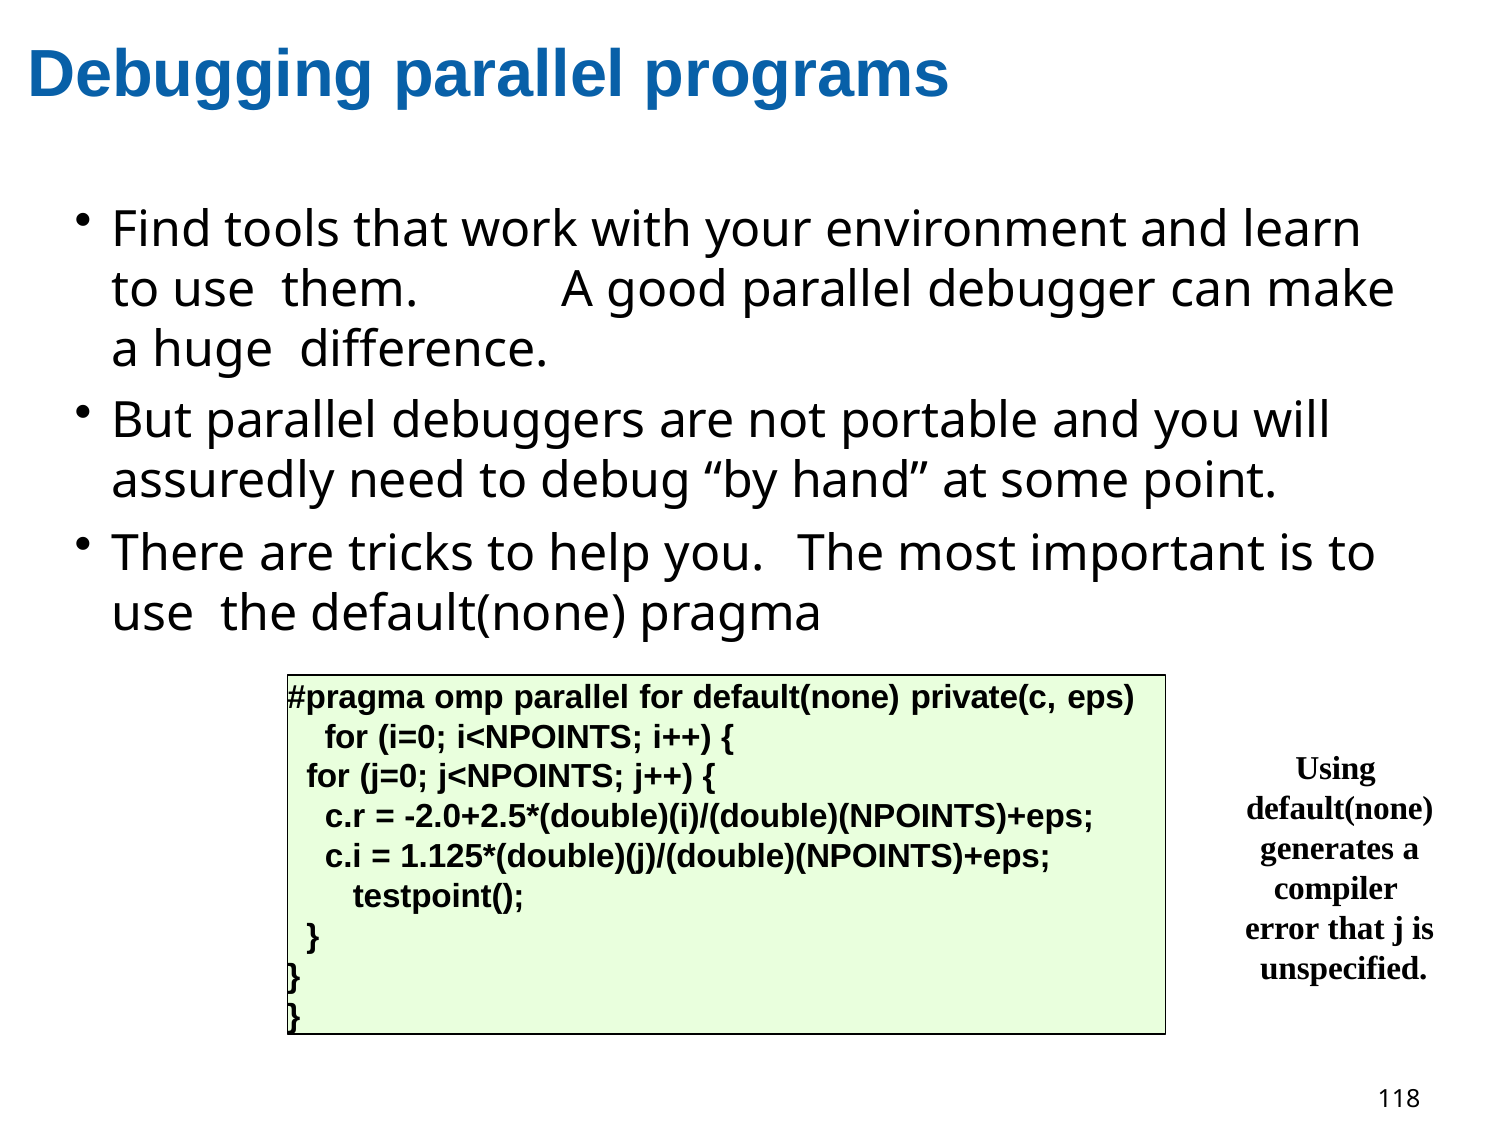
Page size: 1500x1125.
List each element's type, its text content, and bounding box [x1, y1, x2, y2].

text_box 118 [1375, 1080, 1422, 1113]
title Debugging parallel programs [25, 27, 955, 218]
text_box Find tools that work with your environment and learn to use them. A good parallel debugger can make a huge difference. But parallel debuggers are not portable and you will assuredly need to debug “by hand” at some point. There are tricks to help you. The most important is to use the default(none) pragma [72, 193, 1424, 640]
text_box #pragma omp parallel for default(none) private(c, eps) for (i=0; i<NPOINTS; i++) { for (j=0; j<NPOINTS; j++) { c.r = -2.0+2.5*(double)(i)/(double)(NPOINTS)+eps; c.i = 1.125*(double)(j)/(double)(NPOINTS)+eps; testpoint(); } } } [287, 675, 1166, 1034]
text_box Using default(none) generates a compiler error that j is unspecified. [1241, 744, 1437, 987]
